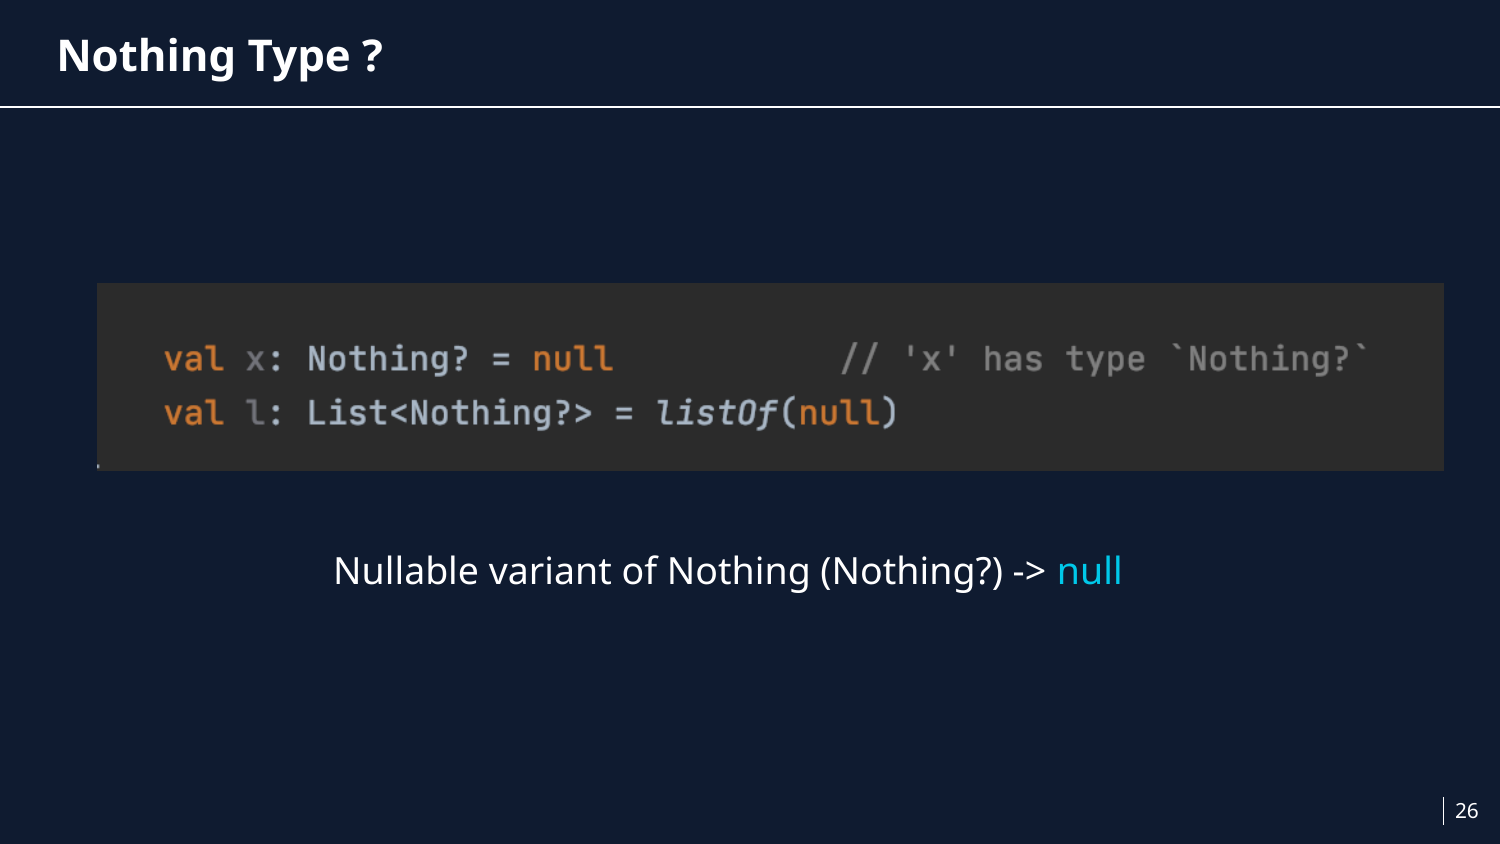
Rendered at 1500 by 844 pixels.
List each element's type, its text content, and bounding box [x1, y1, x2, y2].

picture [97, 283, 1444, 471]
list Nullable variant of Nothing (Nothing?) -> null [314, 547, 1500, 844]
title Nothing Type ? [56, 0, 1444, 108]
